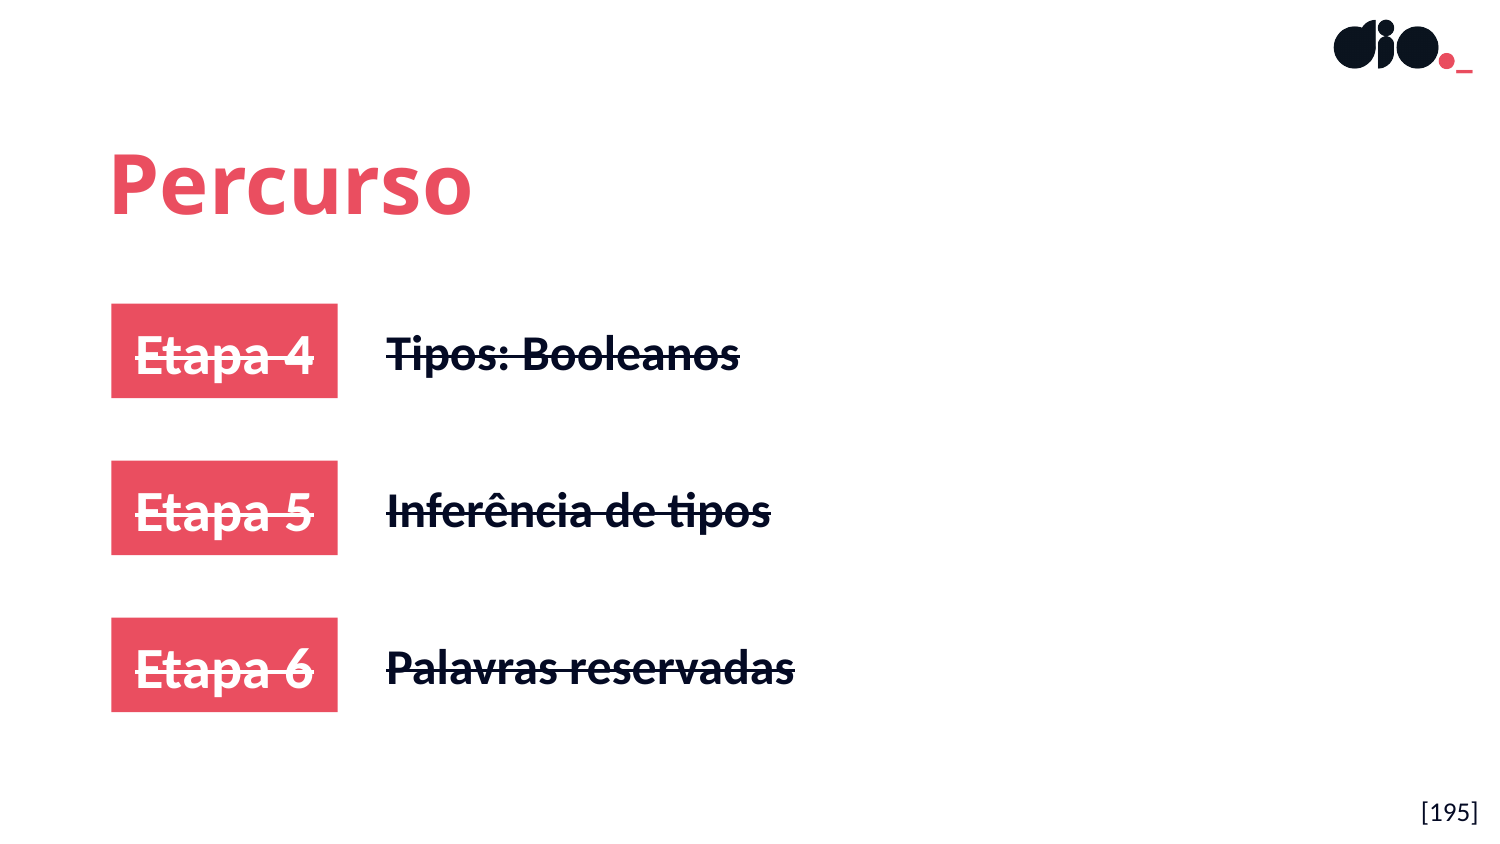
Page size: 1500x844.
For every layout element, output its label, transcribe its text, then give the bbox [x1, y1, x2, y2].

text_box Etapa 4 [111, 303, 338, 399]
text_box Tipos: Booleanos [371, 313, 1384, 389]
text_box Inferência de tipos [371, 470, 1384, 546]
text_box Etapa 5 [111, 460, 338, 556]
slide_number [195] [1403, 779, 1494, 844]
picture [1333, 19, 1473, 74]
text_box Percurso [92, 104, 1309, 243]
text_box Palavras reservadas [371, 627, 1384, 703]
text_box Etapa 6 [111, 617, 338, 713]
